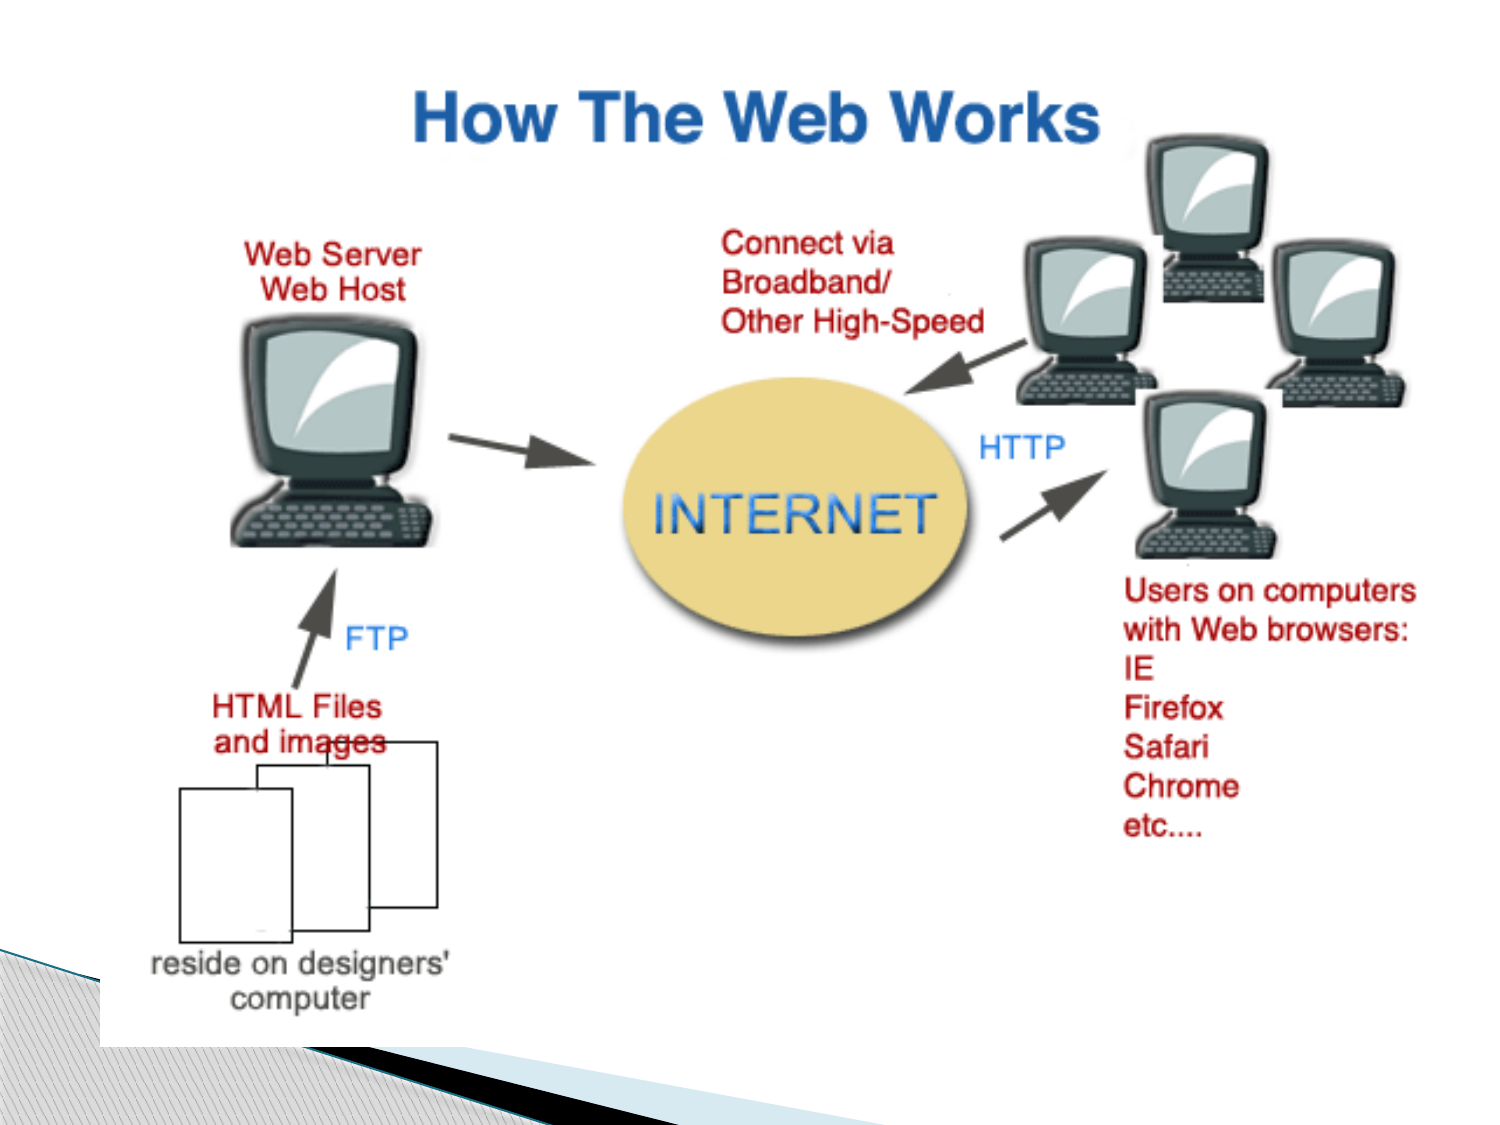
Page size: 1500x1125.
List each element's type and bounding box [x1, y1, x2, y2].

list [100, 39, 1448, 1047]
